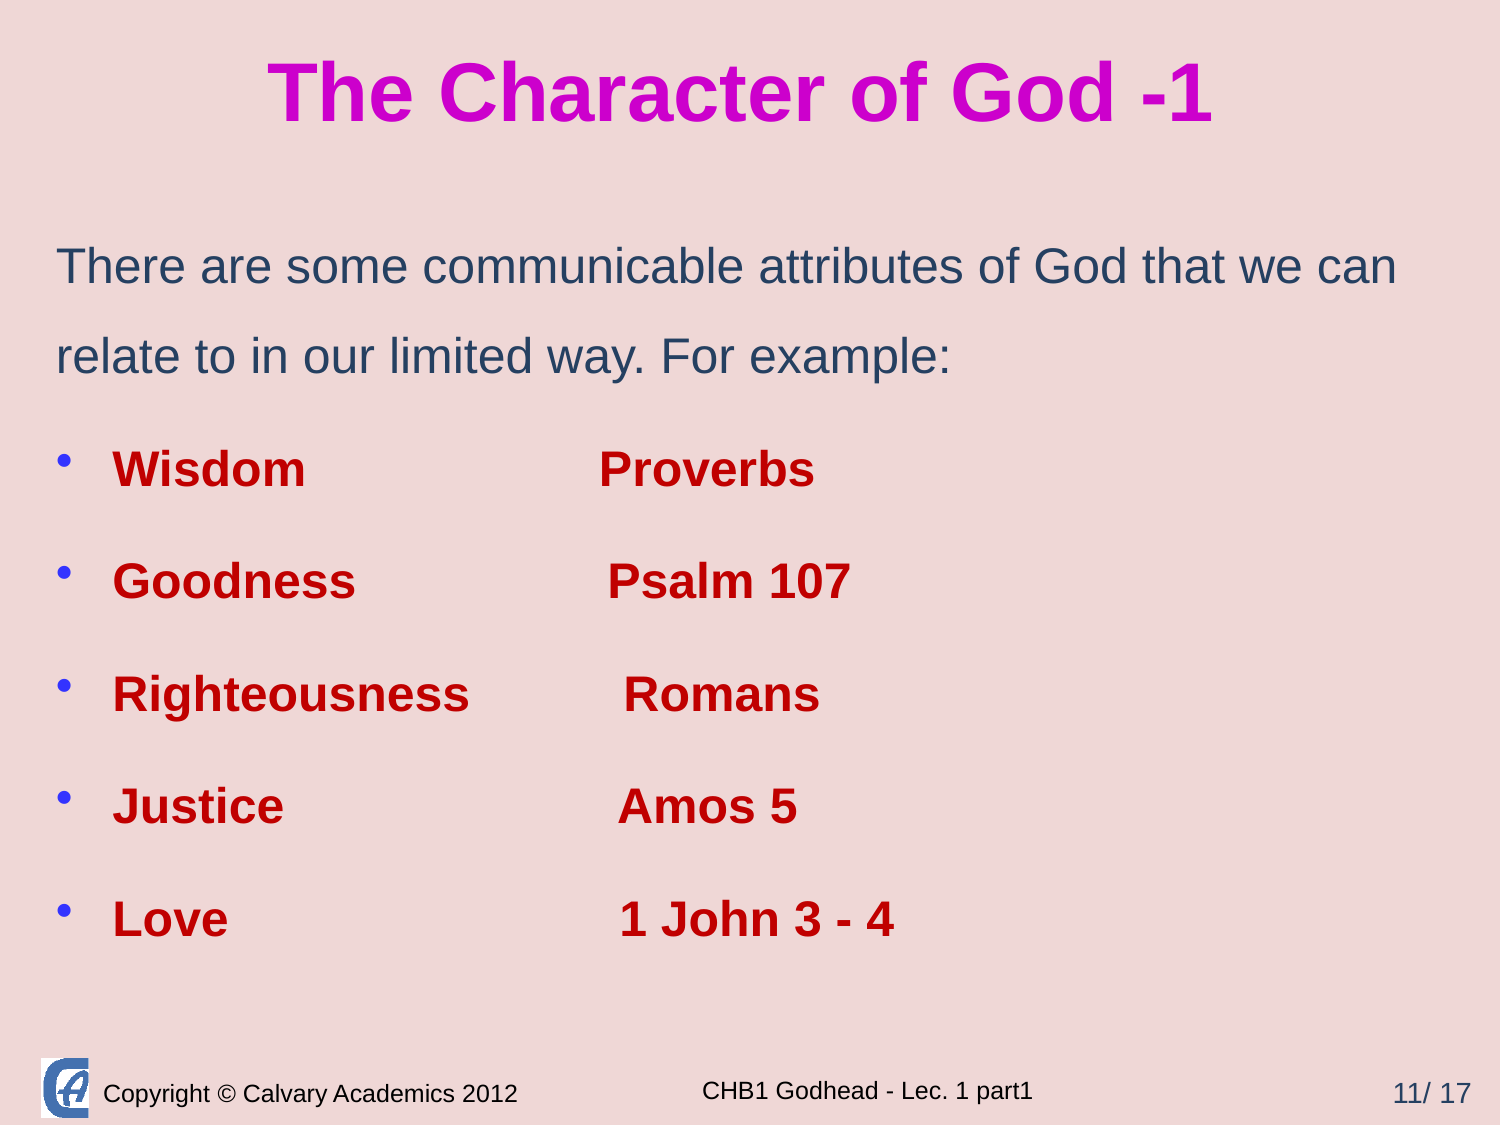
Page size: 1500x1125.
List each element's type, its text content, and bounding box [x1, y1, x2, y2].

text_box 11/ 17 [1364, 1067, 1500, 1117]
text_box The Character of God -1 [0, 30, 1483, 146]
list There are some communicable attributes of God that we can relate to in our limited way. For example: Wisdom Proverbs Goodness Psalm 107 Righteousness Romans Justice Amos 5 Love 1 John 3 - 4 [41, 196, 1471, 1024]
picture [41, 1058, 89, 1118]
